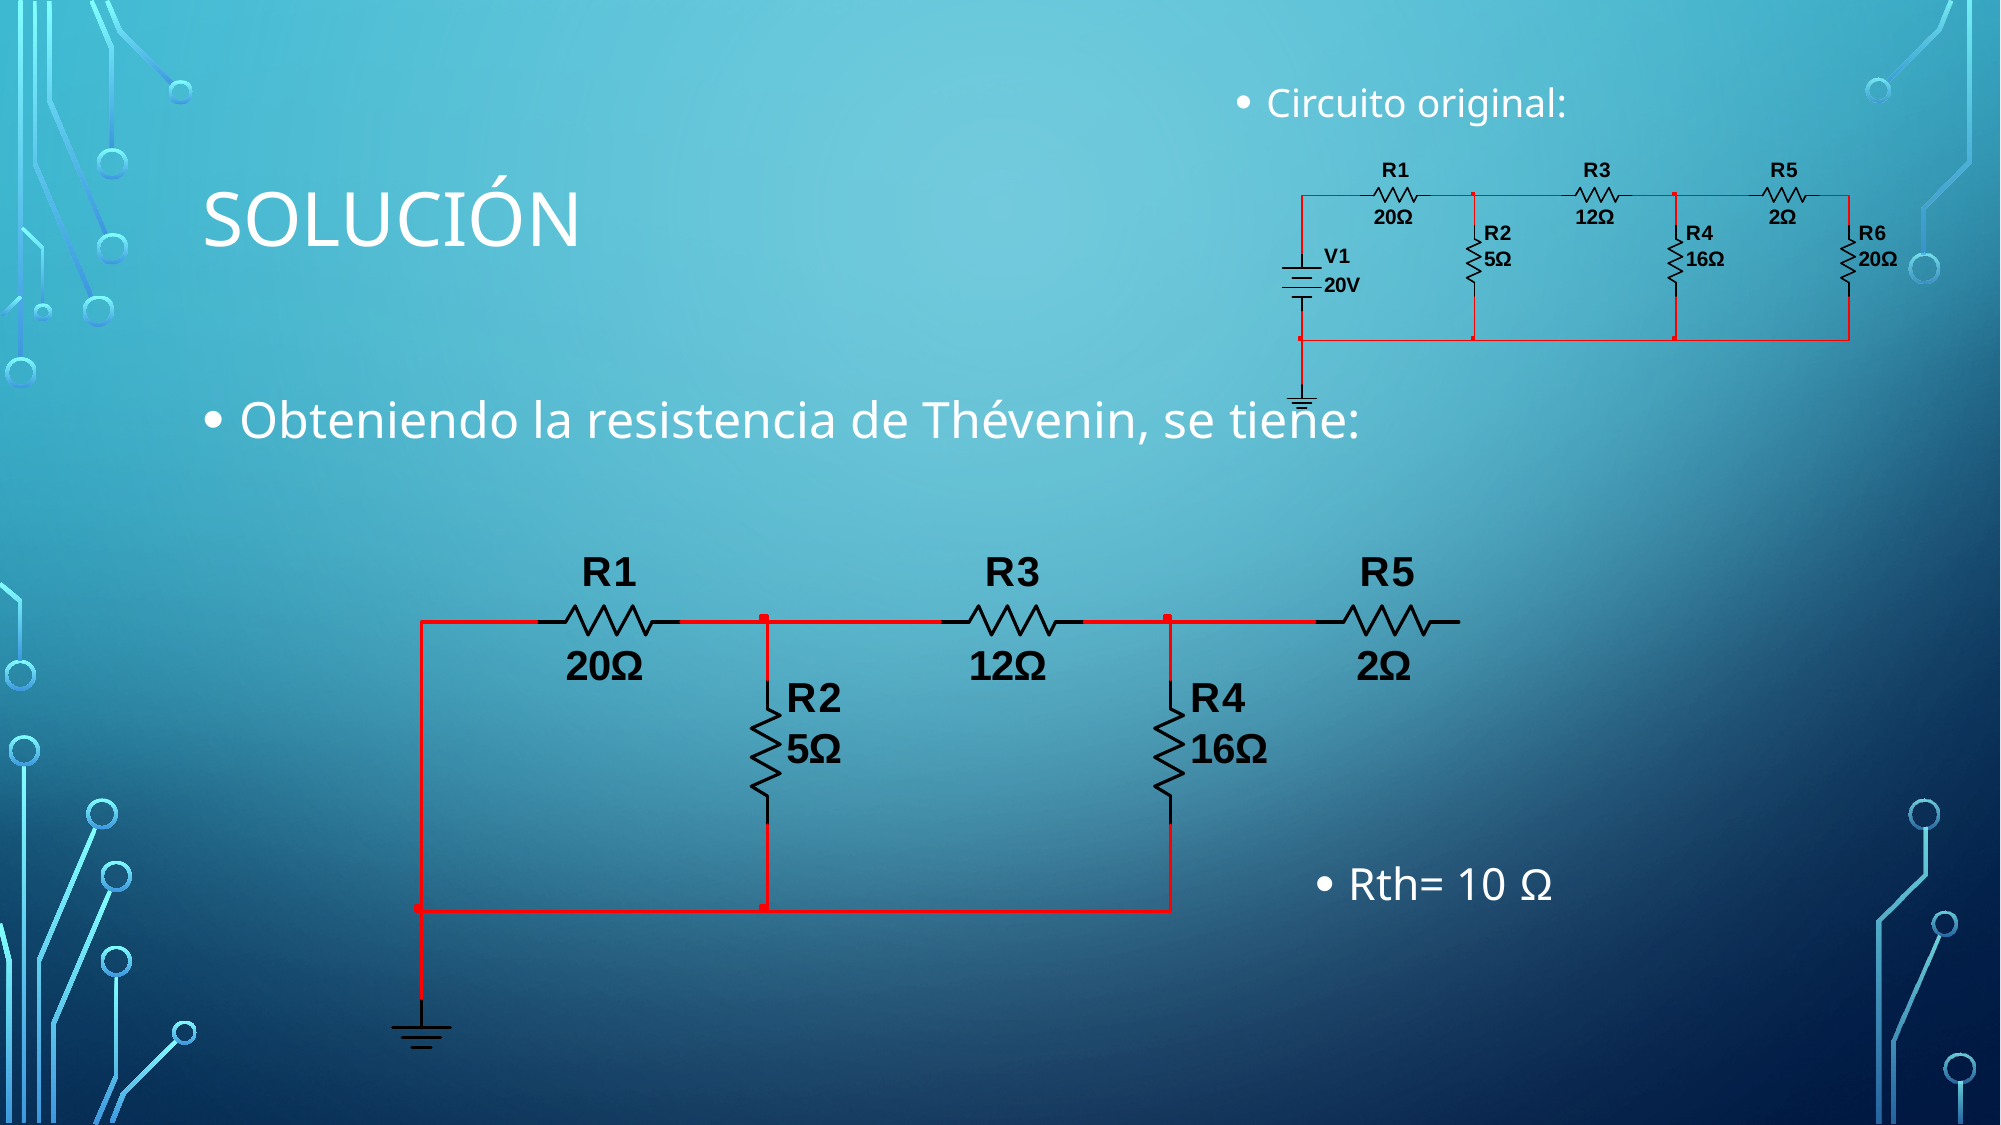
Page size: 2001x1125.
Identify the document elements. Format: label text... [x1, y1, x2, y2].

picture [1269, 155, 1907, 430]
text_box Circuito original: [1219, 61, 1589, 142]
list Obteniendo la resistencia de Thévenin, se tiene: [187, 369, 1633, 490]
title Solución [187, 101, 1813, 344]
text_box Rth= 10 Ω [1472, 838, 1761, 918]
picture [385, 541, 1472, 1090]
